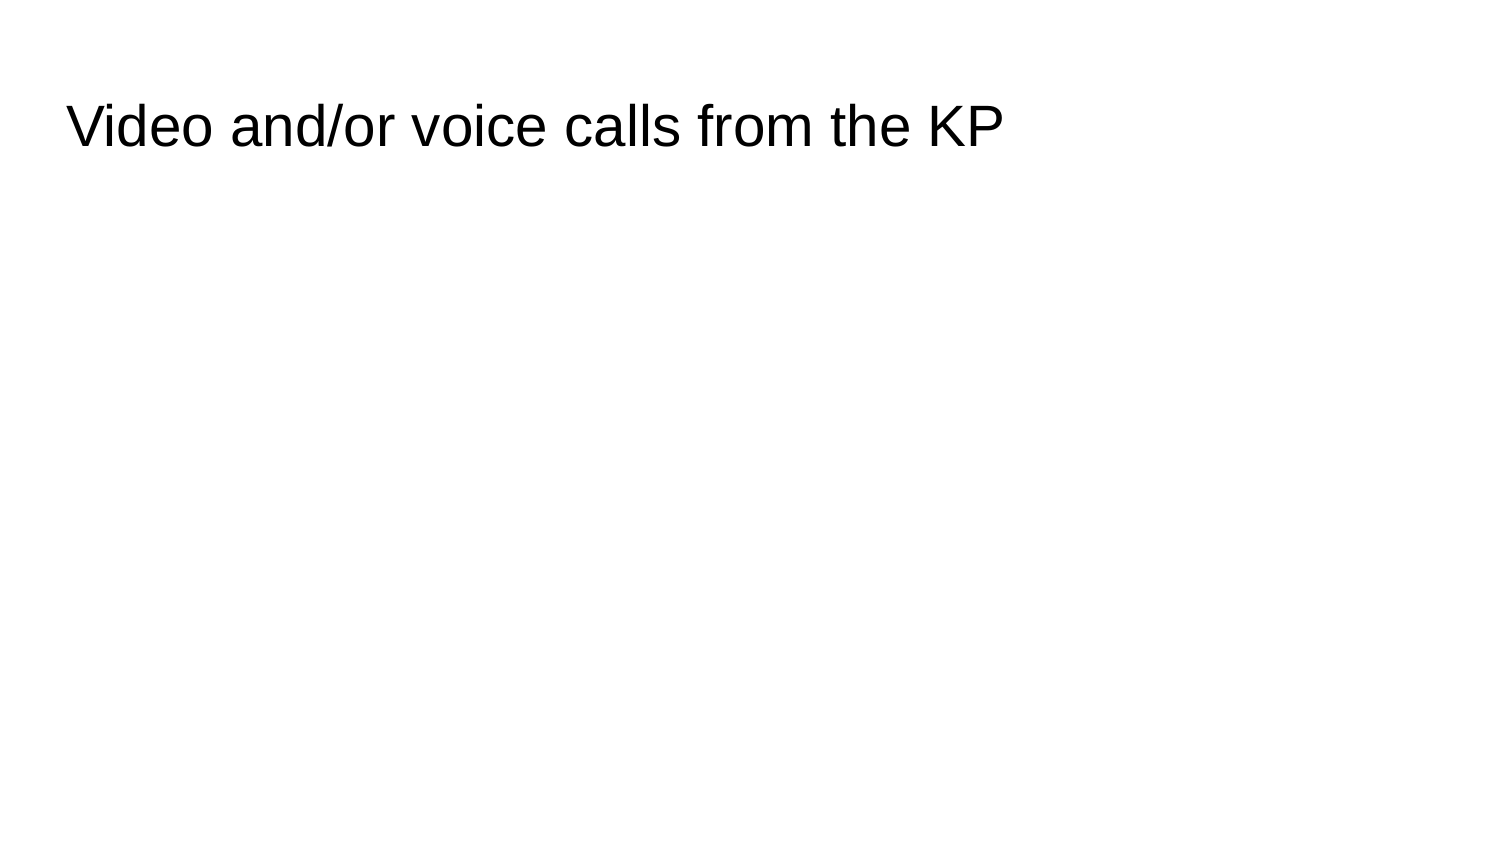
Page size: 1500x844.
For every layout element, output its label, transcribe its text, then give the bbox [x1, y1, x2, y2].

title Video and/or voice calls from the KP [51, 72, 1449, 167]
